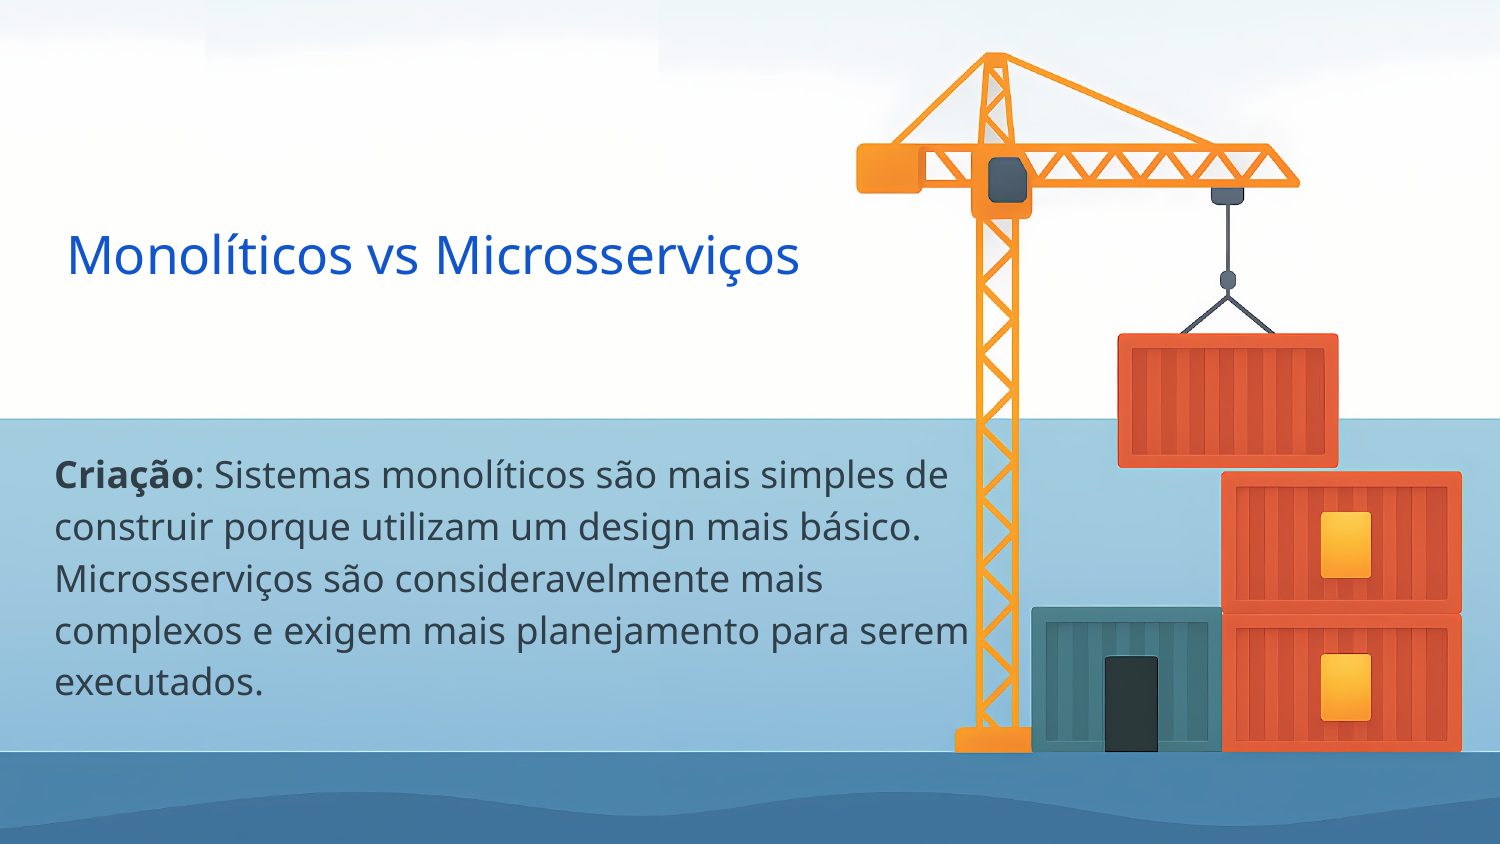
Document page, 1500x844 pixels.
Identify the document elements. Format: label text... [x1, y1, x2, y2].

picture [0, 0, 1500, 844]
title Monolíticos vs Microsserviços [51, 206, 1449, 301]
list Criação: Sistemas monolíticos são mais simples de construir porque utilizam um design mais básico. Microsserviços são consideravelmente mais complexos e exigem mais planejamento para serem executados. [39, 429, 990, 844]
